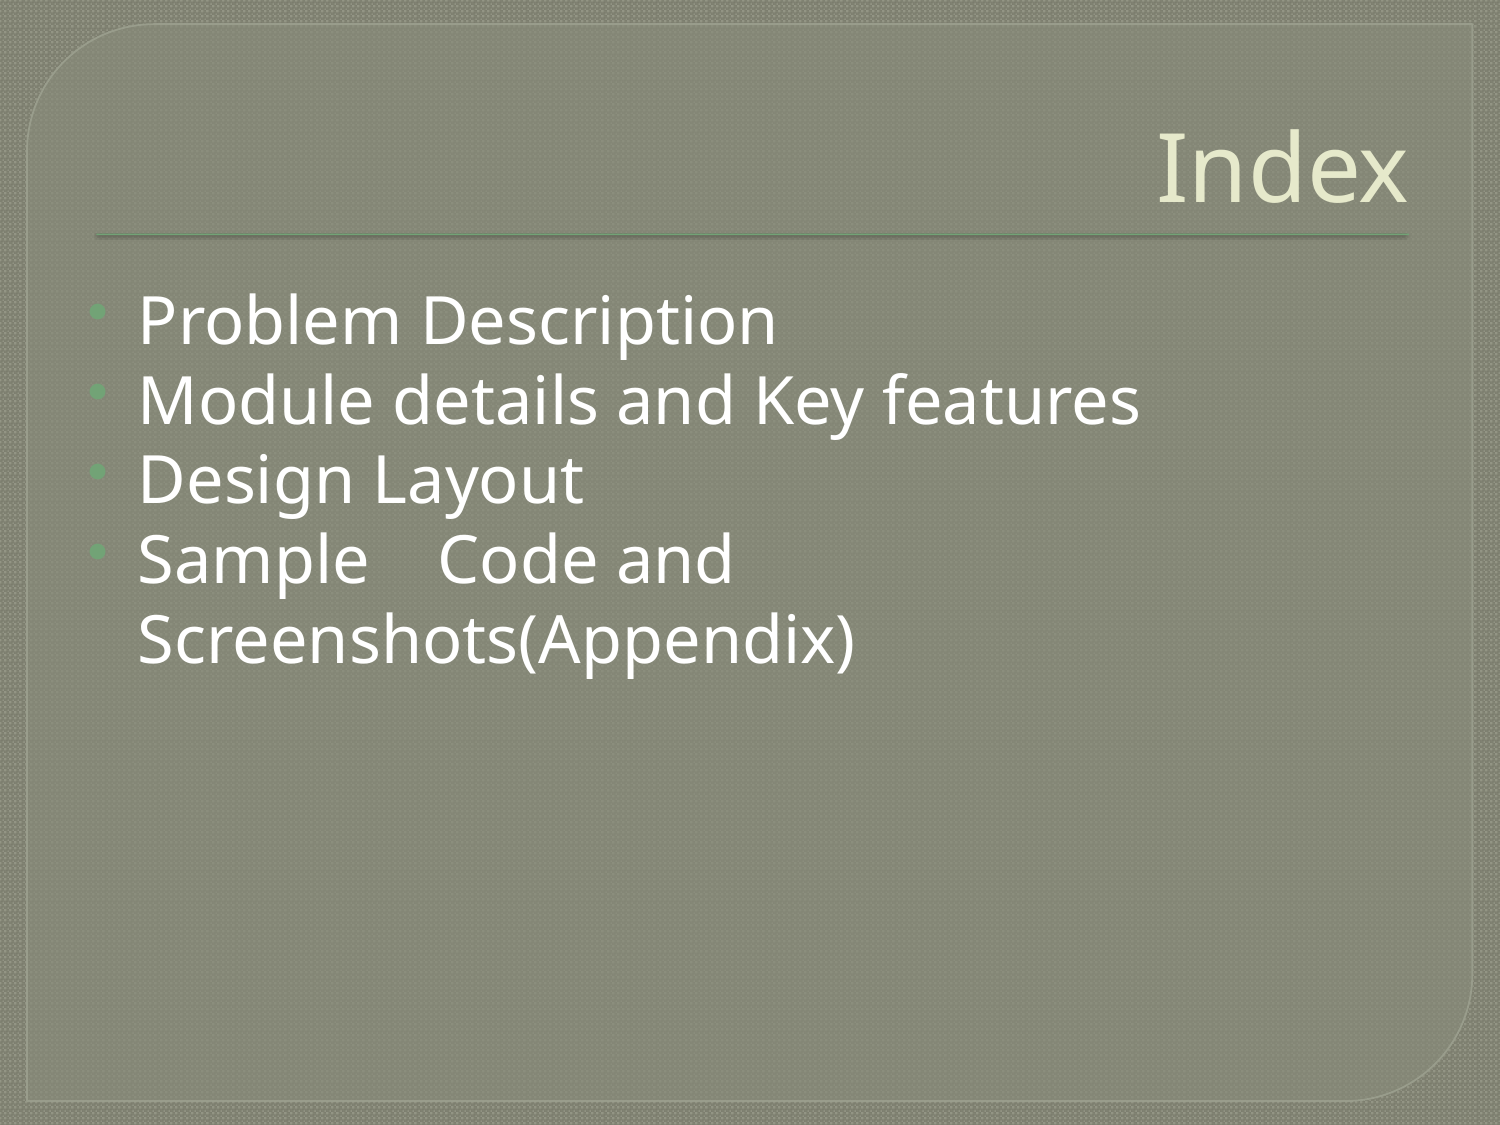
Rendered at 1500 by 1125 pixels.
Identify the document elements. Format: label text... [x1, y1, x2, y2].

list Problem Description Module details and Key features Design Layout Sample Code and Screenshots(Appendix) [75, 270, 1425, 1013]
title Index [75, 41, 1425, 230]
